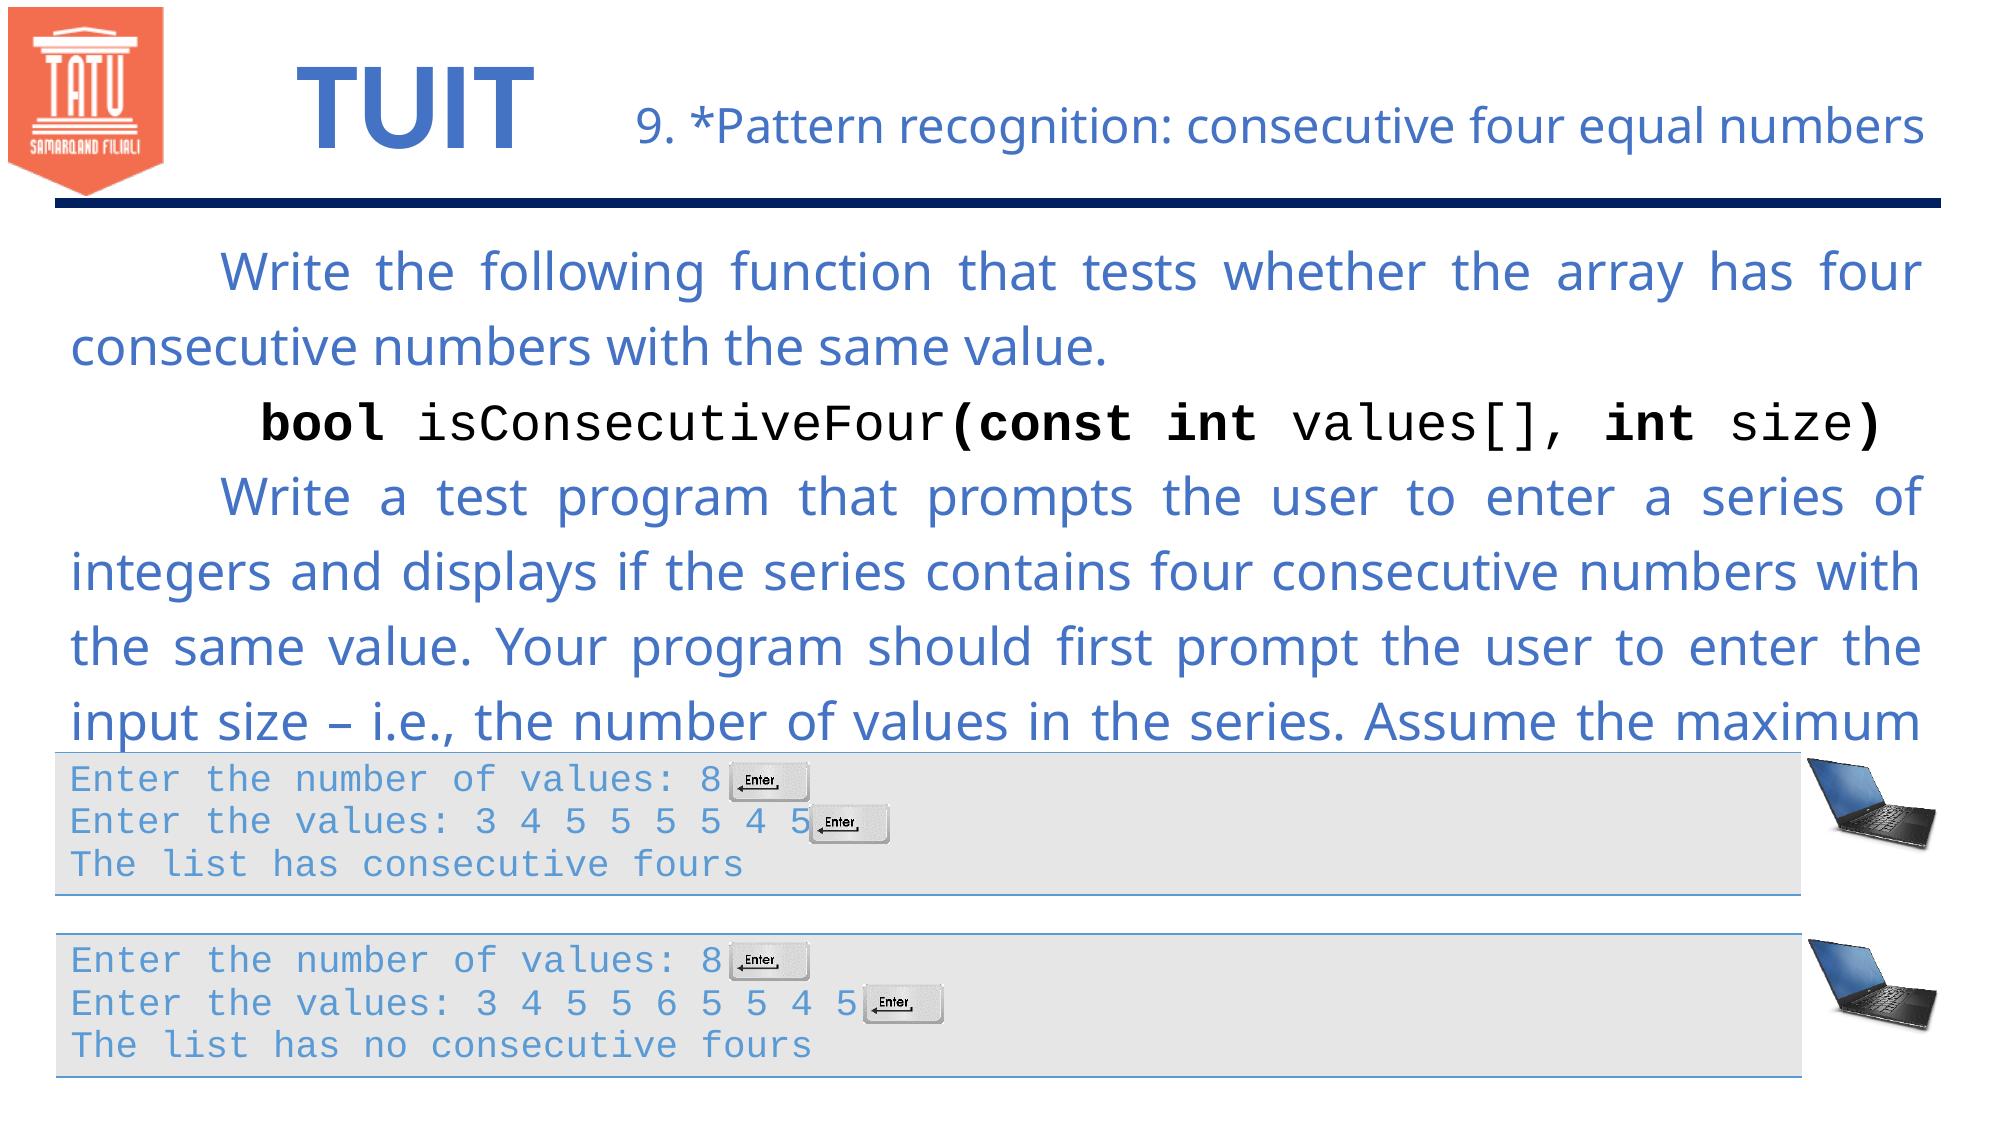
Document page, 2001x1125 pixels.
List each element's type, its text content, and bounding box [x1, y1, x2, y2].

picture [8, 7, 164, 196]
table_header Enter the number of values: 8 Enter the values: 3 4 5 5 6 5 5 4 5 The list has no consecutive fours [56, 935, 1802, 1076]
picture [1801, 752, 1942, 858]
picture [729, 942, 810, 981]
text_box 9. *Pattern recognition: consecutive four equal numbers [571, 48, 1942, 162]
picture [1802, 933, 1943, 1039]
text_box TUIT [281, 39, 571, 162]
table_header Enter the number of values: 8 Enter the values: 3 4 5 5 5 5 4 5 The list has consecutive fours [55, 753, 1801, 894]
text_box Write the following function that tests whether the array has four consecutive numbers with the same value. bool isConsecutiveFour(const int values[], int size) Write a test program that prompts the user to enter a series of integers and displays if the series contains four consecutive numbers with the same value. Your program should first prompt the user to enter the input size – i.e., the number of values in the series. Assume the maximum number of values is 80. Here are sample runs: [55, 218, 1939, 752]
picture [863, 984, 944, 1024]
picture [809, 804, 890, 844]
picture [729, 762, 810, 802]
